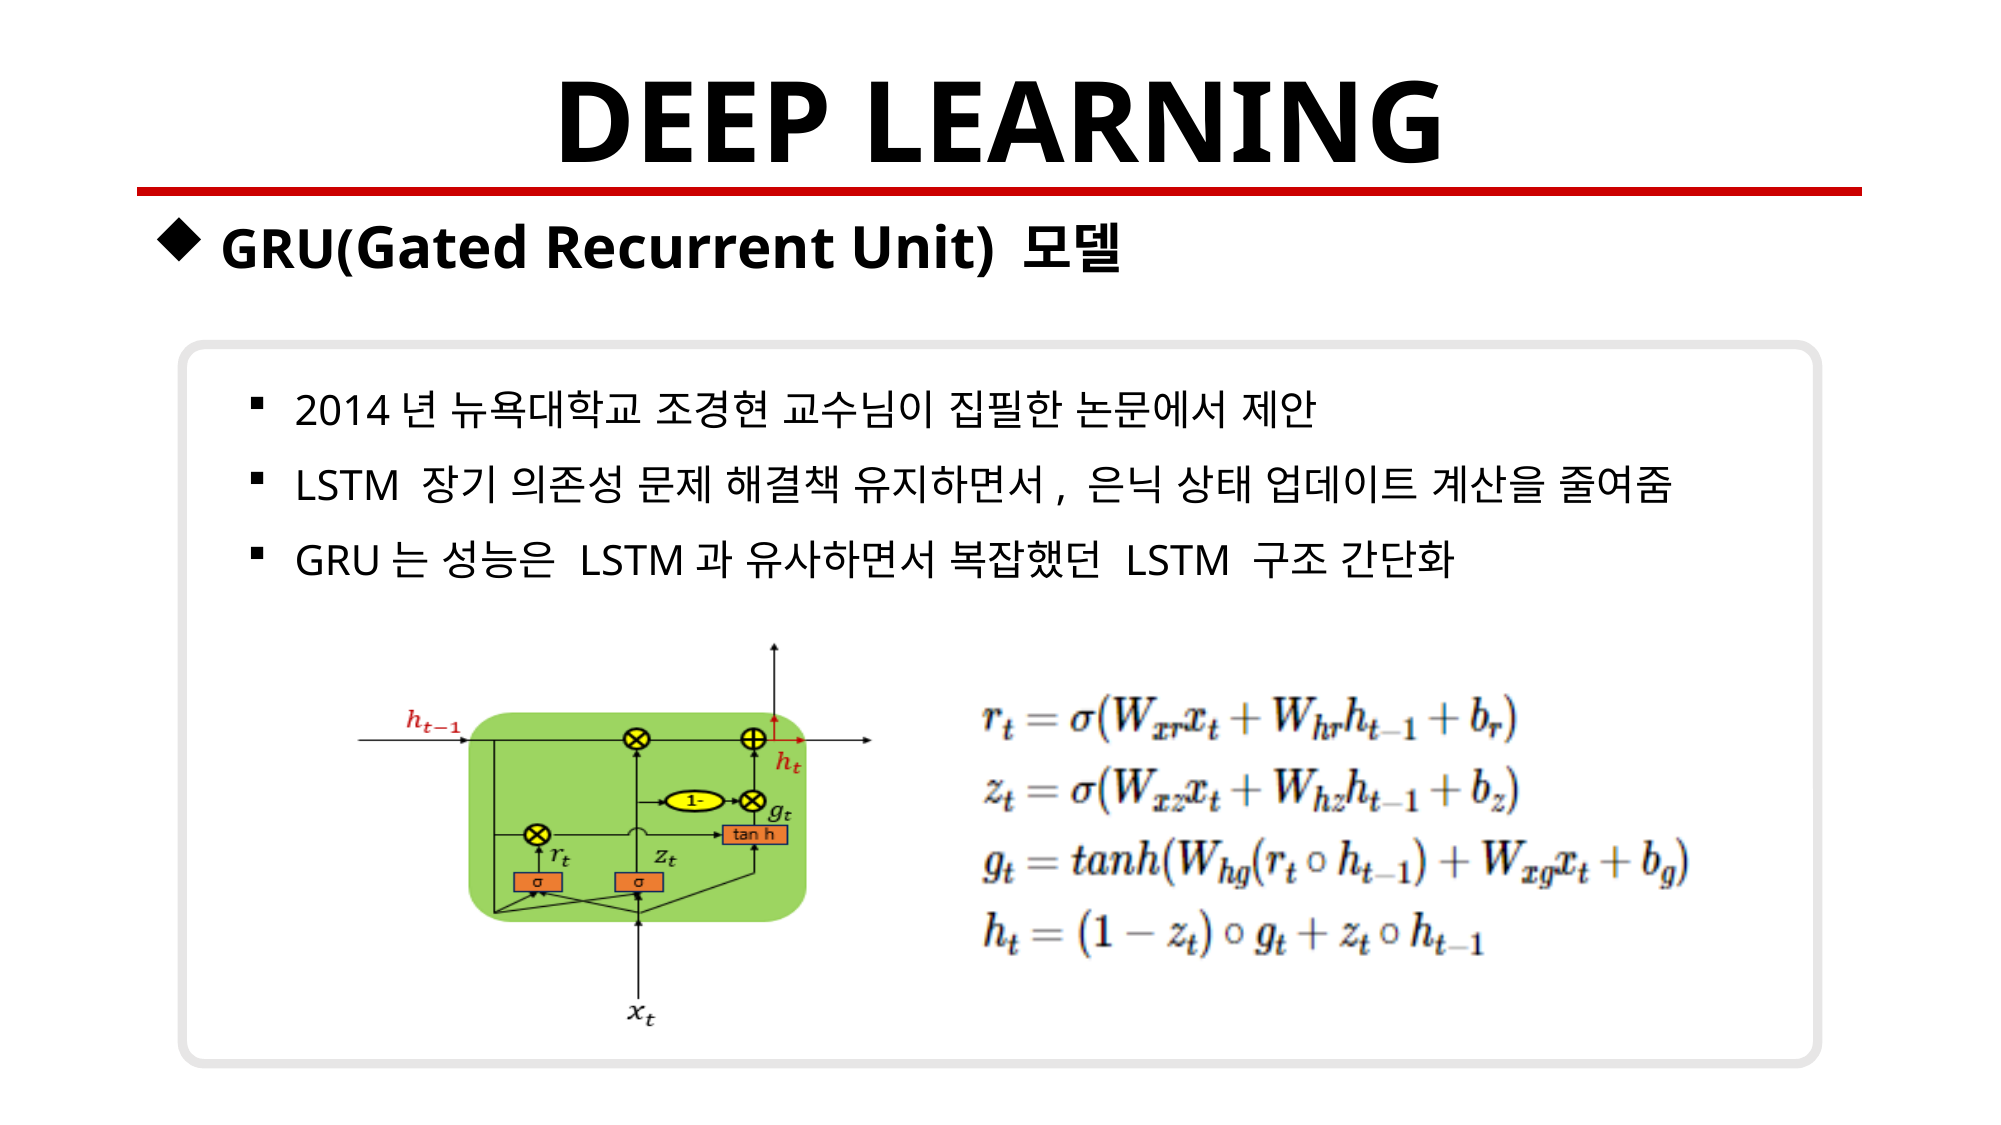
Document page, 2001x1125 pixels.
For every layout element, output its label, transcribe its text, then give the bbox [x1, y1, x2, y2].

title DEEP LEARNING [137, 59, 1863, 191]
text_box 2014년 뉴욕대학교 조경현 교수님이 집필한 논문에서 제안 LSTM 장기 의존성 문제 해결책 유지하면서, 은닉 상태 업데이트 계산을 줄여줌 GRU는 성능은 LSTM과 유사하면서 복잡했던 LSTM 구조 간단화 [181, 343, 1819, 1065]
picture [945, 672, 1728, 1000]
picture [333, 610, 888, 1033]
list GRU(Gated Recurrent Unit) 모델 [137, 211, 1863, 1014]
